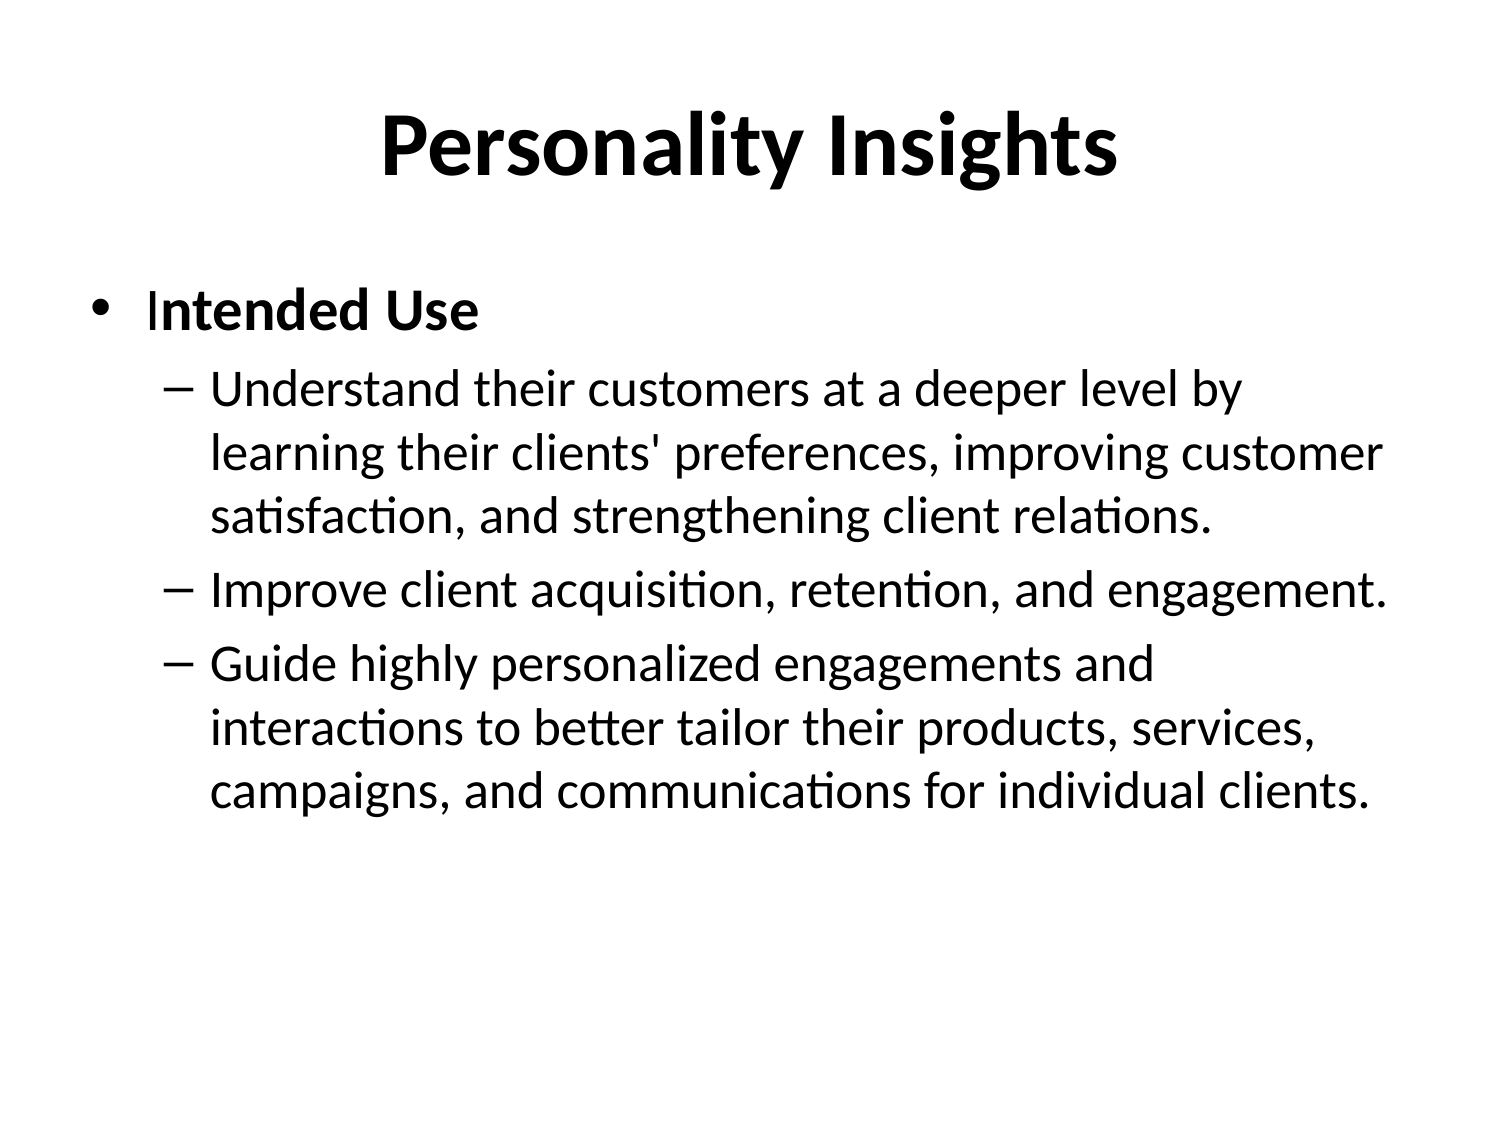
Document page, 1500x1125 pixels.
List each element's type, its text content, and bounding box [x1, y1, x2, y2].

list Intended Use Understand their customers at a deeper level by learning their clients' preferences, improving customer satisfaction, and strengthening client relations. Improve client acquisition, retention, and engagement. Guide highly personalized engagements and interactions to better tailor their products, services, campaigns, and communications for individual clients. [75, 262, 1425, 1005]
title Personality Insights [75, 45, 1425, 233]
